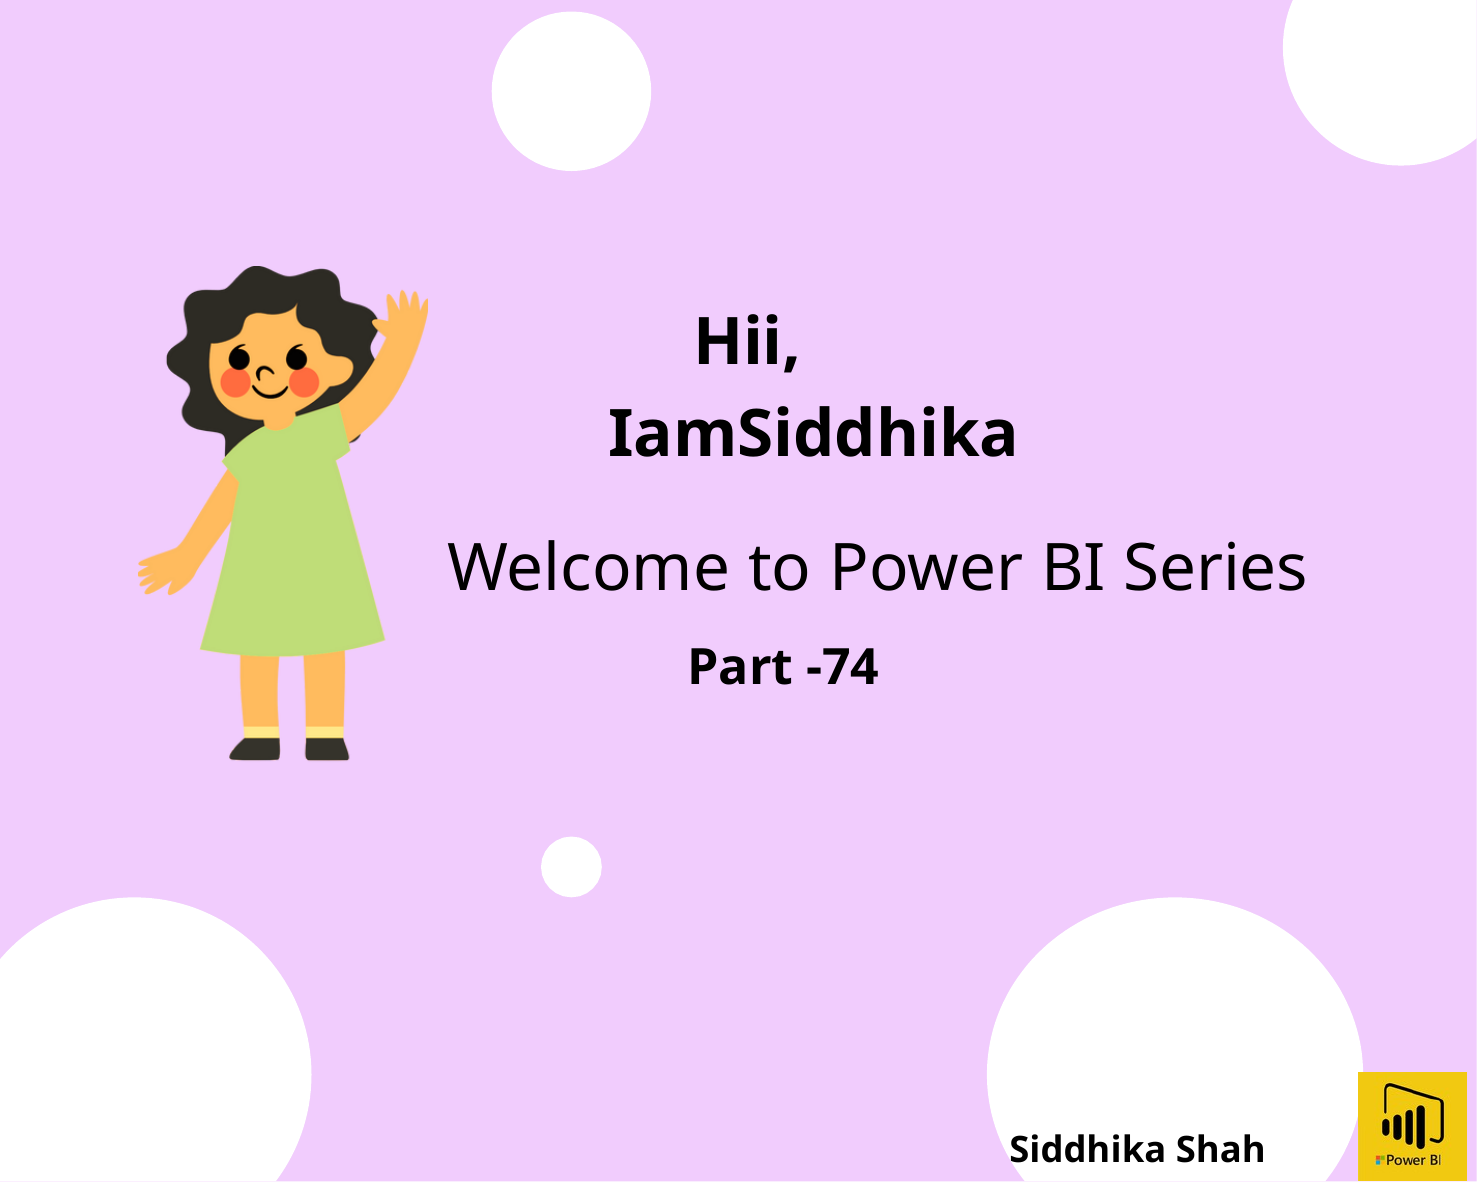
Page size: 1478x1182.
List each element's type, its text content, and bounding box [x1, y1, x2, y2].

title Hii, IamSiddhika [606, 282, 1101, 480]
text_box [986, 897, 1467, 1182]
text_box Welcome to Power BI Series Part -74 [445, 480, 1338, 695]
text_box [491, 11, 652, 172]
text_box [1282, 0, 1477, 166]
text_box [541, 836, 602, 898]
text_box [0, 897, 312, 1182]
picture [138, 265, 429, 784]
